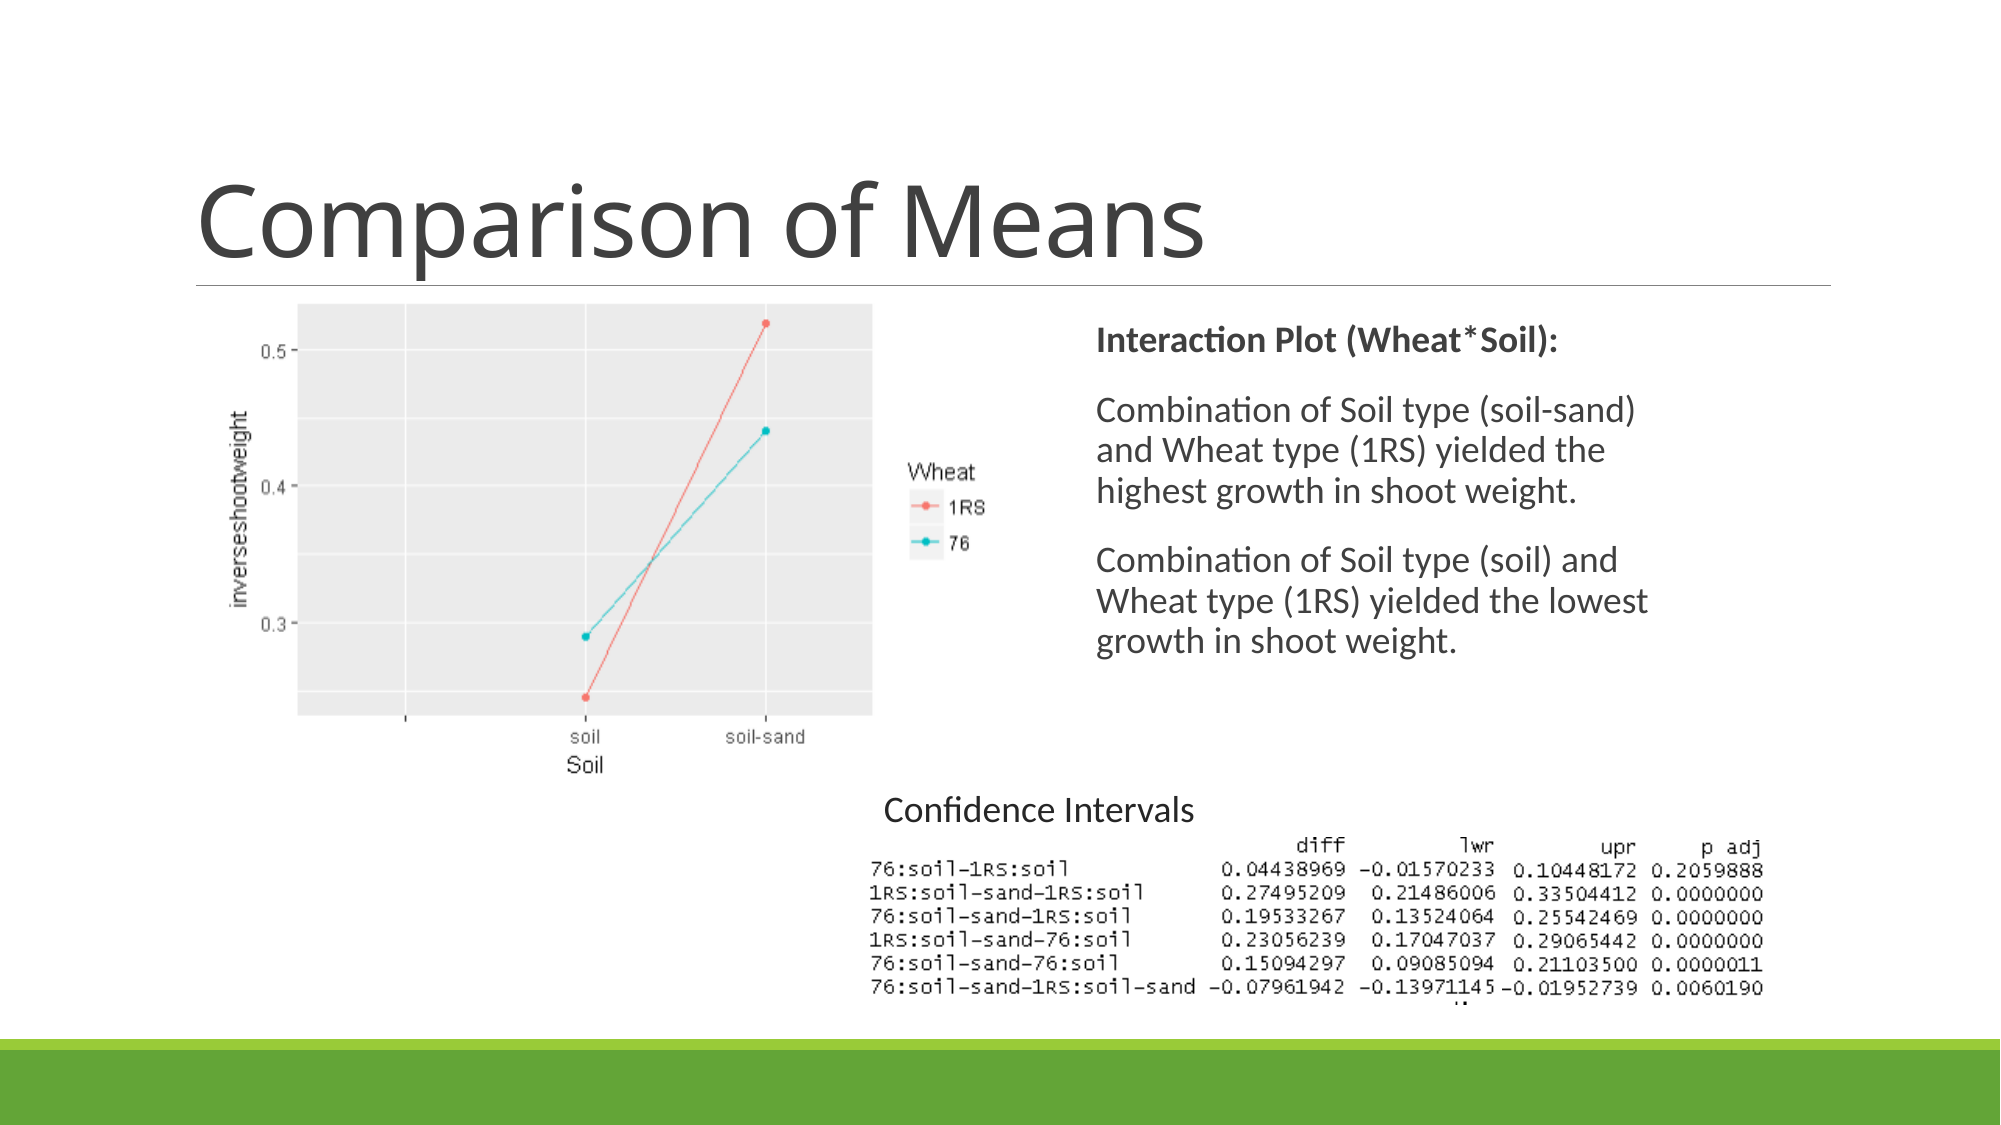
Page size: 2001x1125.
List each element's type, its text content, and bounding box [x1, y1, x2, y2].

text_box Confidence Intervals [869, 777, 1568, 836]
title Comparison of Means [180, 47, 1830, 285]
picture [868, 837, 1787, 1006]
text_box Interaction Plot (Wheat*Soil): Combination of Soil type (soil-sand) and Wheat type (1RS) yielded the highest growth in shoot weight. Combination of Soil type (soil) and Wheat type (1RS) yielded the lowest growth in shoot weight. [1081, 312, 1693, 765]
picture [213, 297, 1001, 793]
